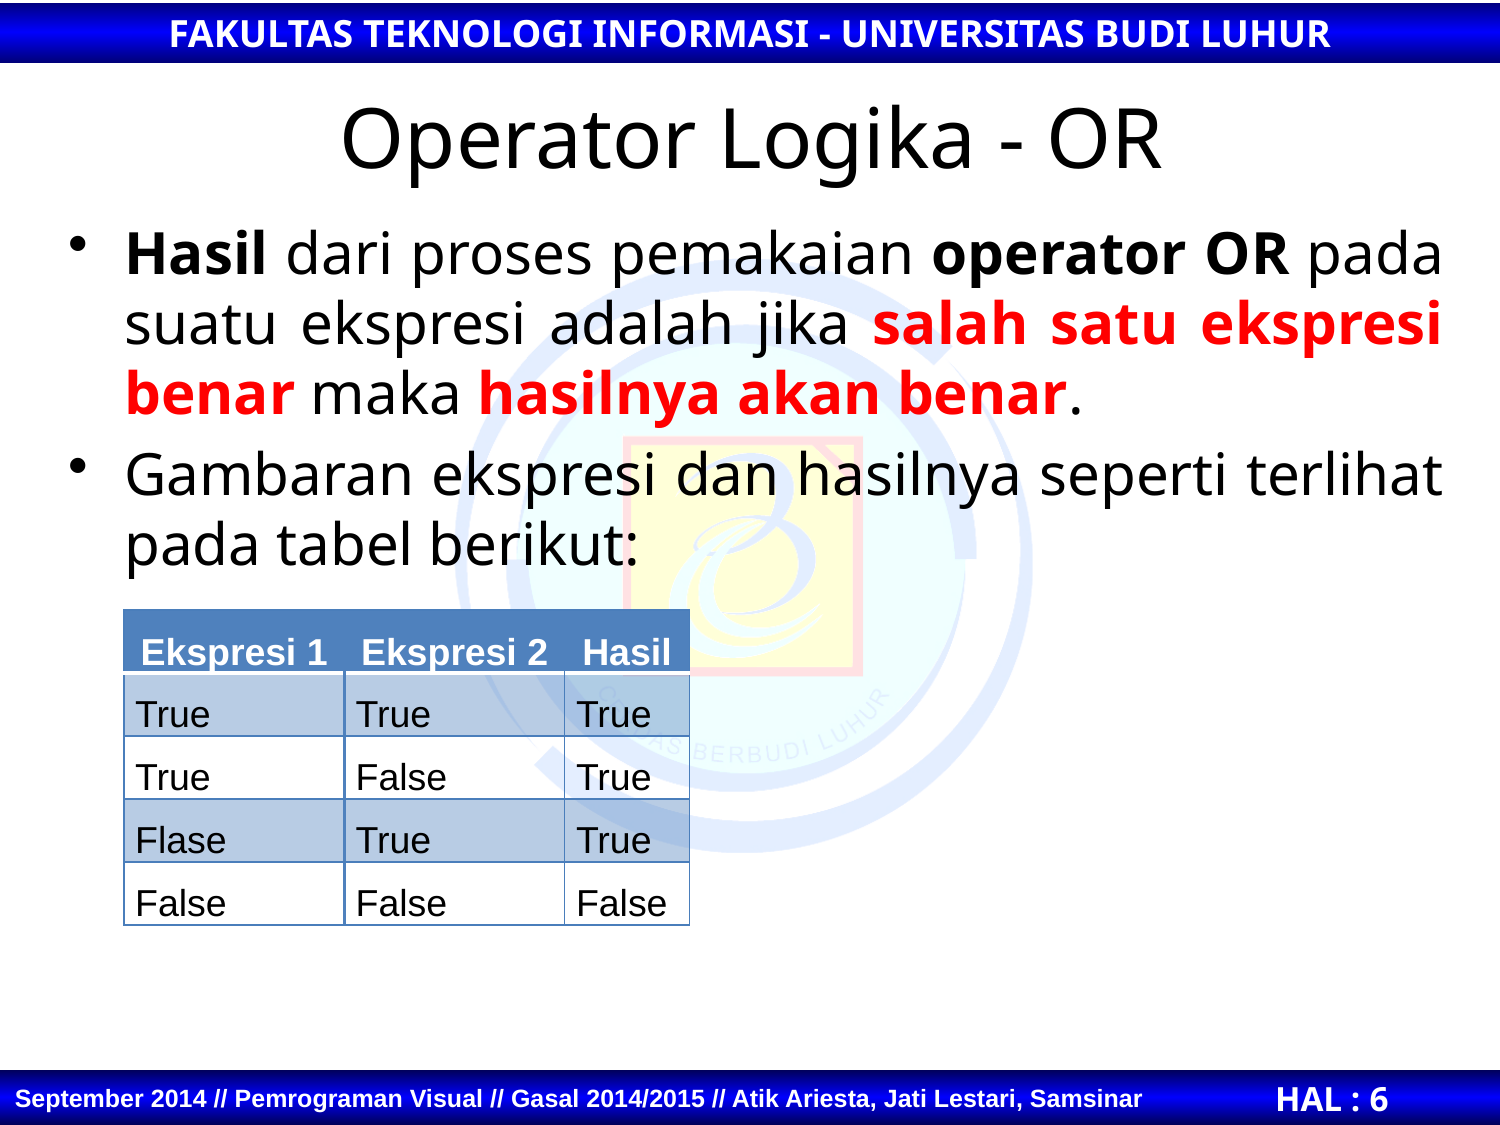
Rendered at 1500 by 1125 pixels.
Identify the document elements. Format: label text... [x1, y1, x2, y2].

table_header Ekspresi 2 [344, 611, 565, 671]
table_cell False [346, 737, 564, 798]
table_cell True [565, 675, 689, 735]
table_cell True [346, 800, 564, 861]
list Hasil dari proses pemakaian operator OR pada suatu ekspresi adalah jika salah satu ekspresi benar maka hasilnya akan benar. Gambaran ekspresi dan hasilnya seperti terlihat pada tabel berikut: [52, 208, 1459, 1012]
table_cell False [125, 863, 343, 924]
table_cell True [125, 737, 343, 798]
table_cell False [346, 863, 564, 924]
table_cell True [565, 737, 689, 798]
table_cell True [125, 675, 343, 735]
title Operator Logika - OR [76, 74, 1428, 197]
table_header Ekspresi 1 [125, 611, 344, 671]
table_cell False [565, 863, 689, 924]
table_header Hasil [565, 611, 689, 671]
table_cell True [565, 800, 689, 861]
table_cell True [346, 675, 564, 735]
table_cell Flase [125, 800, 343, 861]
